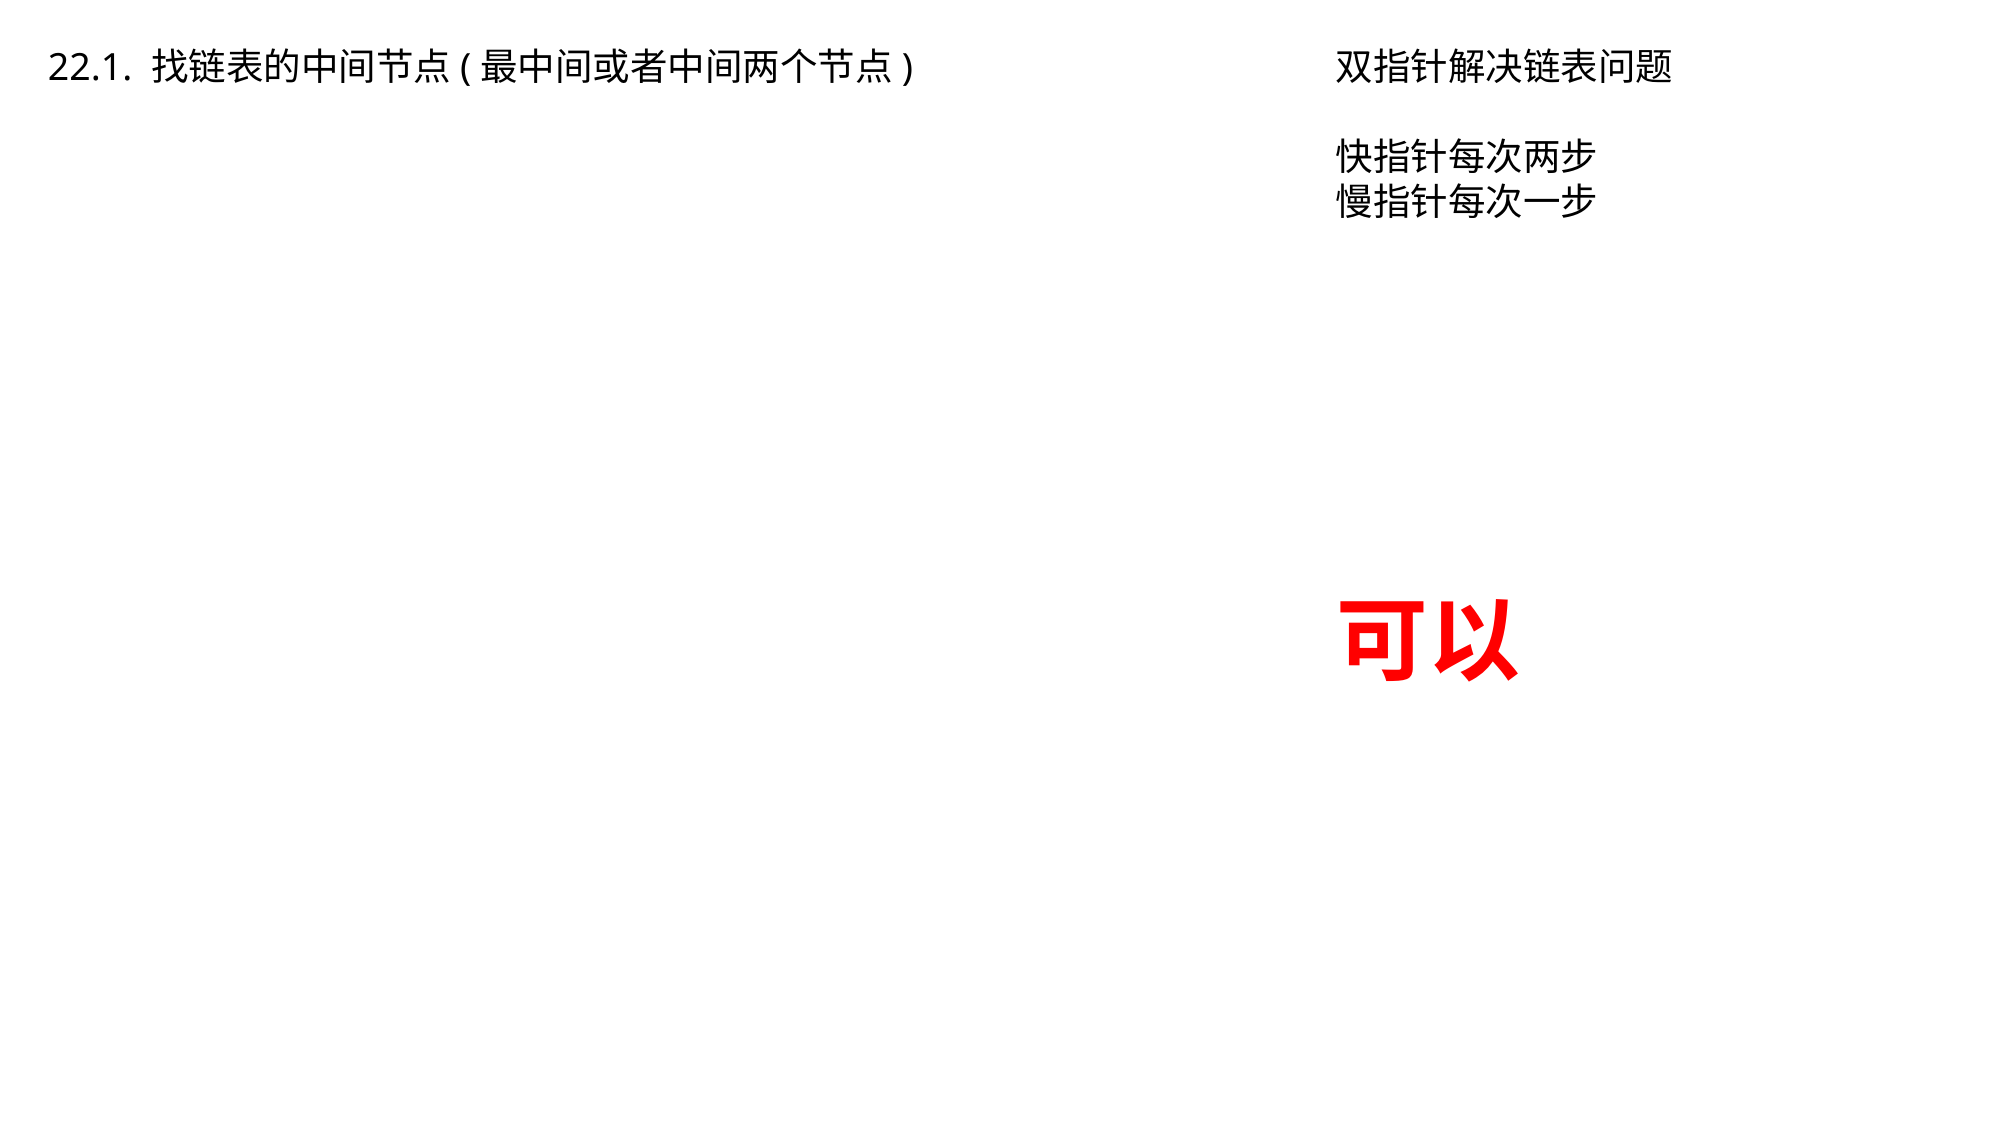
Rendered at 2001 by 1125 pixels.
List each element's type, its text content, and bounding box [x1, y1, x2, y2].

text_box 可以 [1321, 574, 1536, 700]
text_box 双指针解决链表问题 快指针每次两步 慢指针每次一步 [1320, 35, 1938, 231]
text_box 22.1. 找链表的中间节点(最中间或者中间两个节点) [33, 35, 975, 96]
